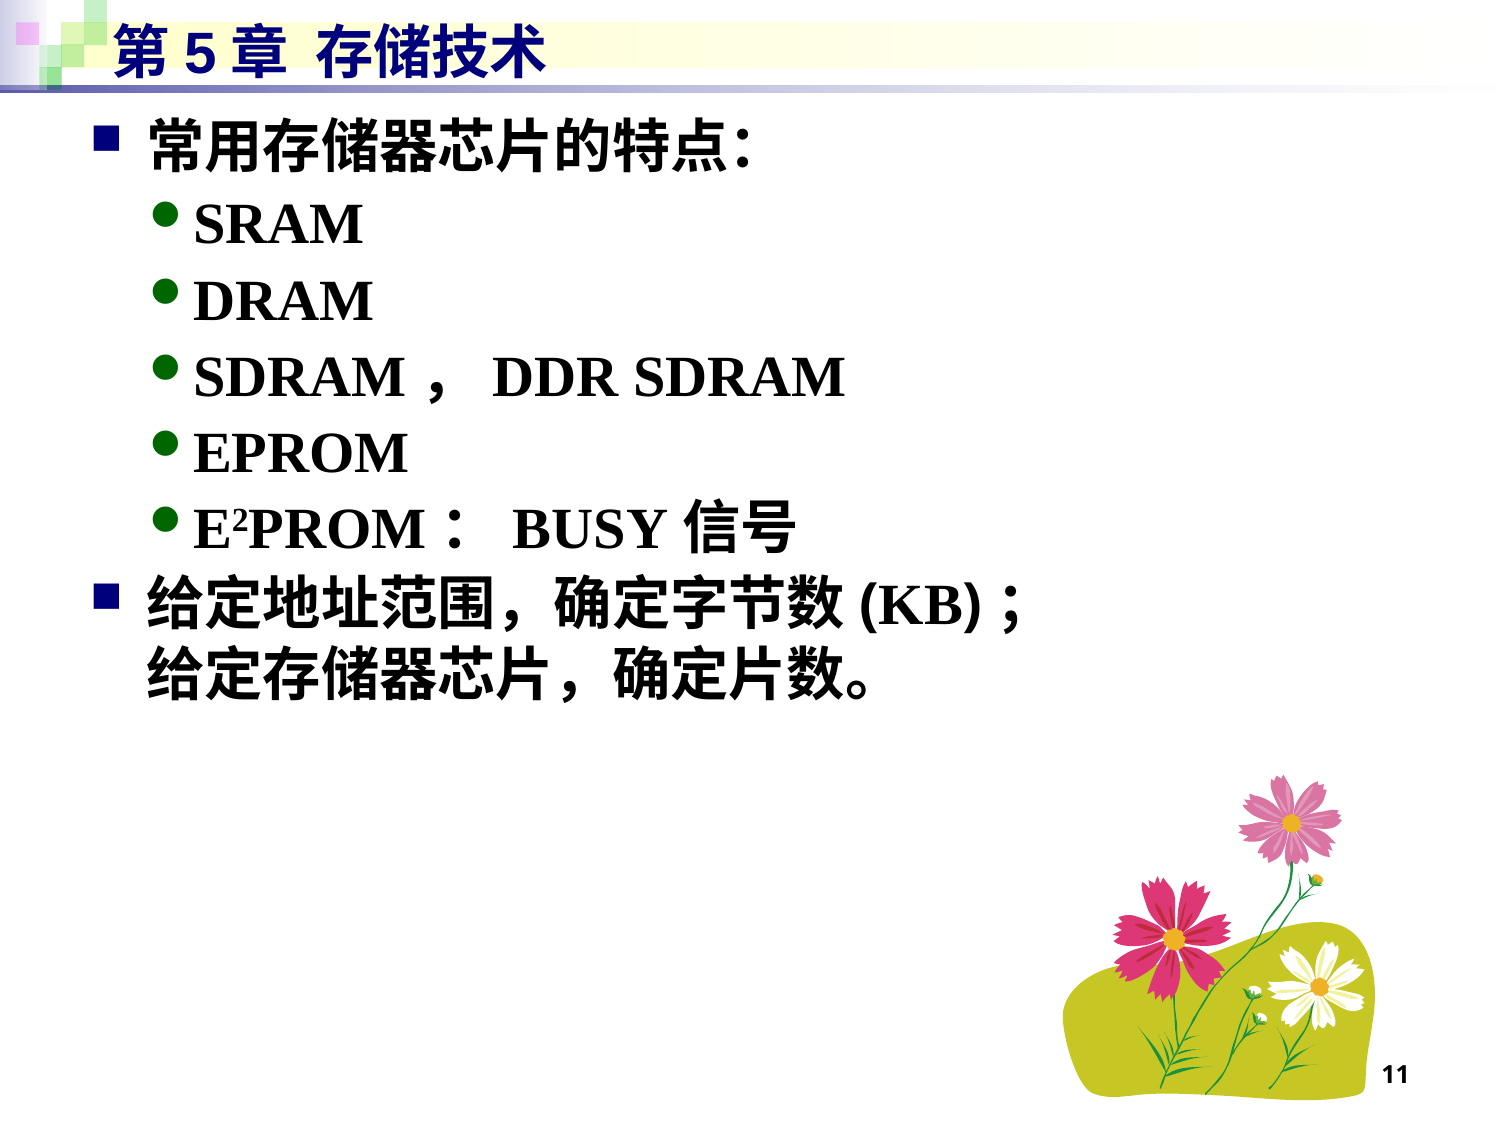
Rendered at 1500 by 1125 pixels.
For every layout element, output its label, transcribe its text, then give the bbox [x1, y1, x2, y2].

title 第5章 存储技术 [96, 6, 1448, 94]
picture [1062, 774, 1376, 1101]
slide_number 11 [1379, 1046, 1426, 1101]
list 常用存储器芯片的特点： SRAM DRAM SDRAM，DDR SDRAM EPROM E2PROM：BUSY信号 给定地址范围，确定字节数(KB)； 给定存储器芯片，确定片数。 [74, 101, 1448, 1048]
